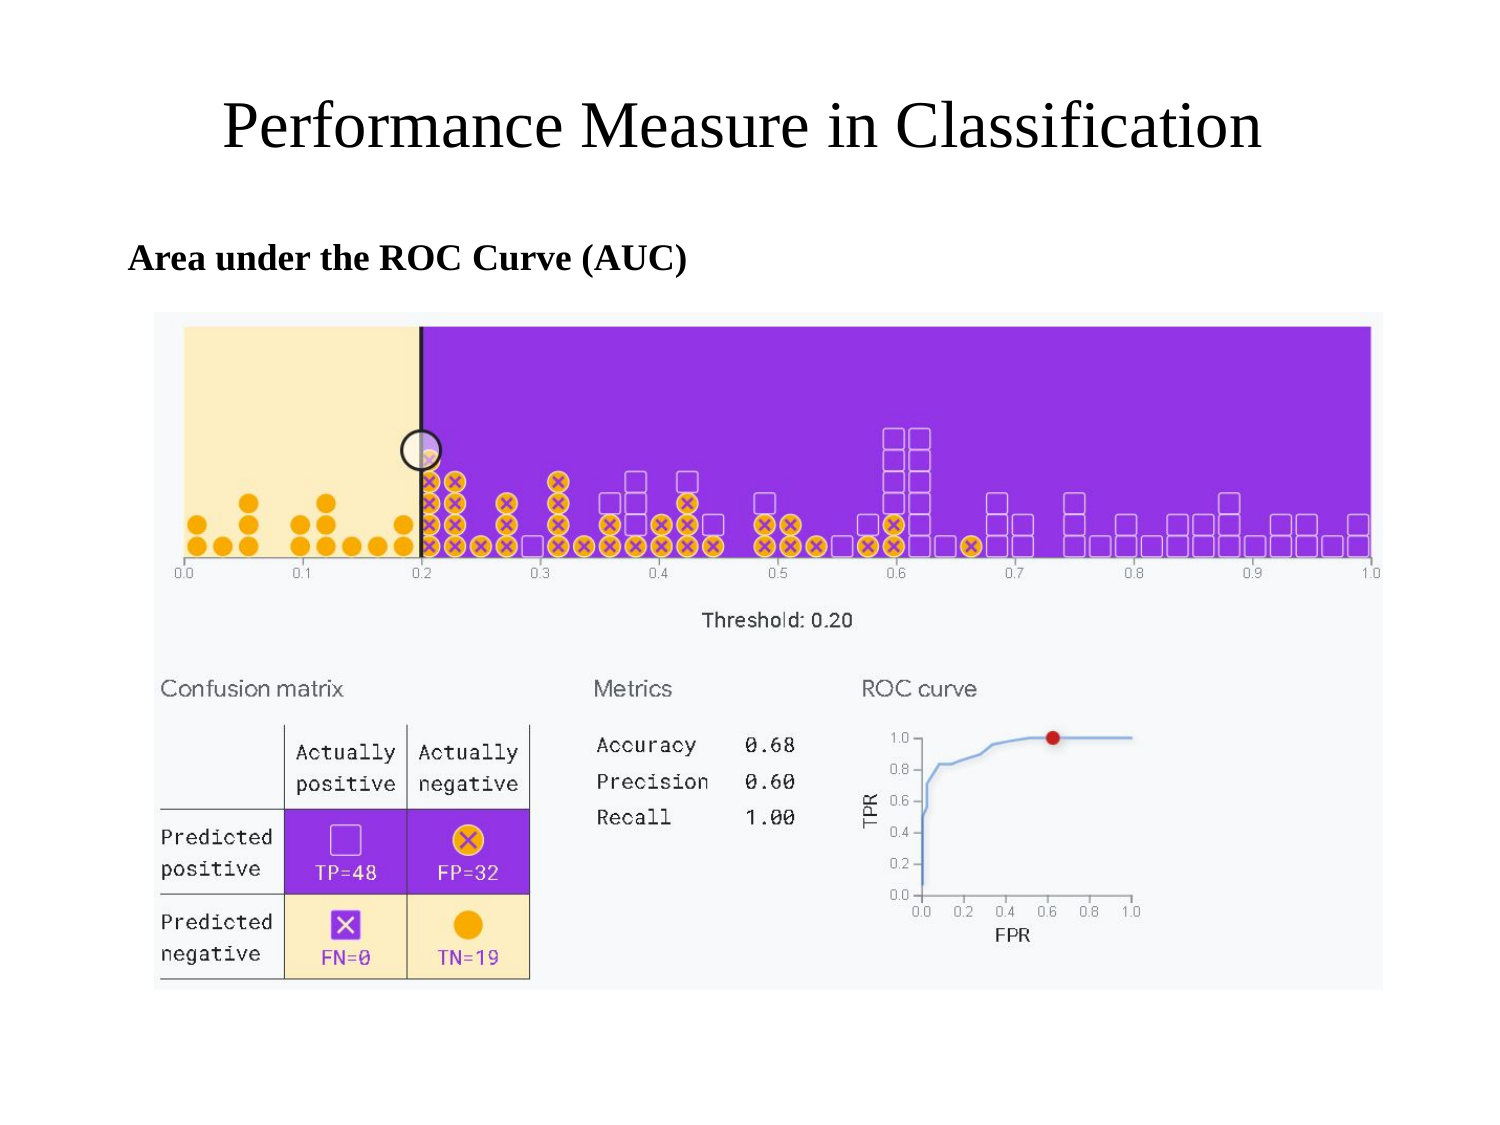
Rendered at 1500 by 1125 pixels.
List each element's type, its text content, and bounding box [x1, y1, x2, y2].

picture [154, 312, 1384, 991]
subtitle Area under the ROC Curve (AUC) [112, 224, 1338, 938]
title Performance Measure in Classification [162, 62, 1325, 179]
